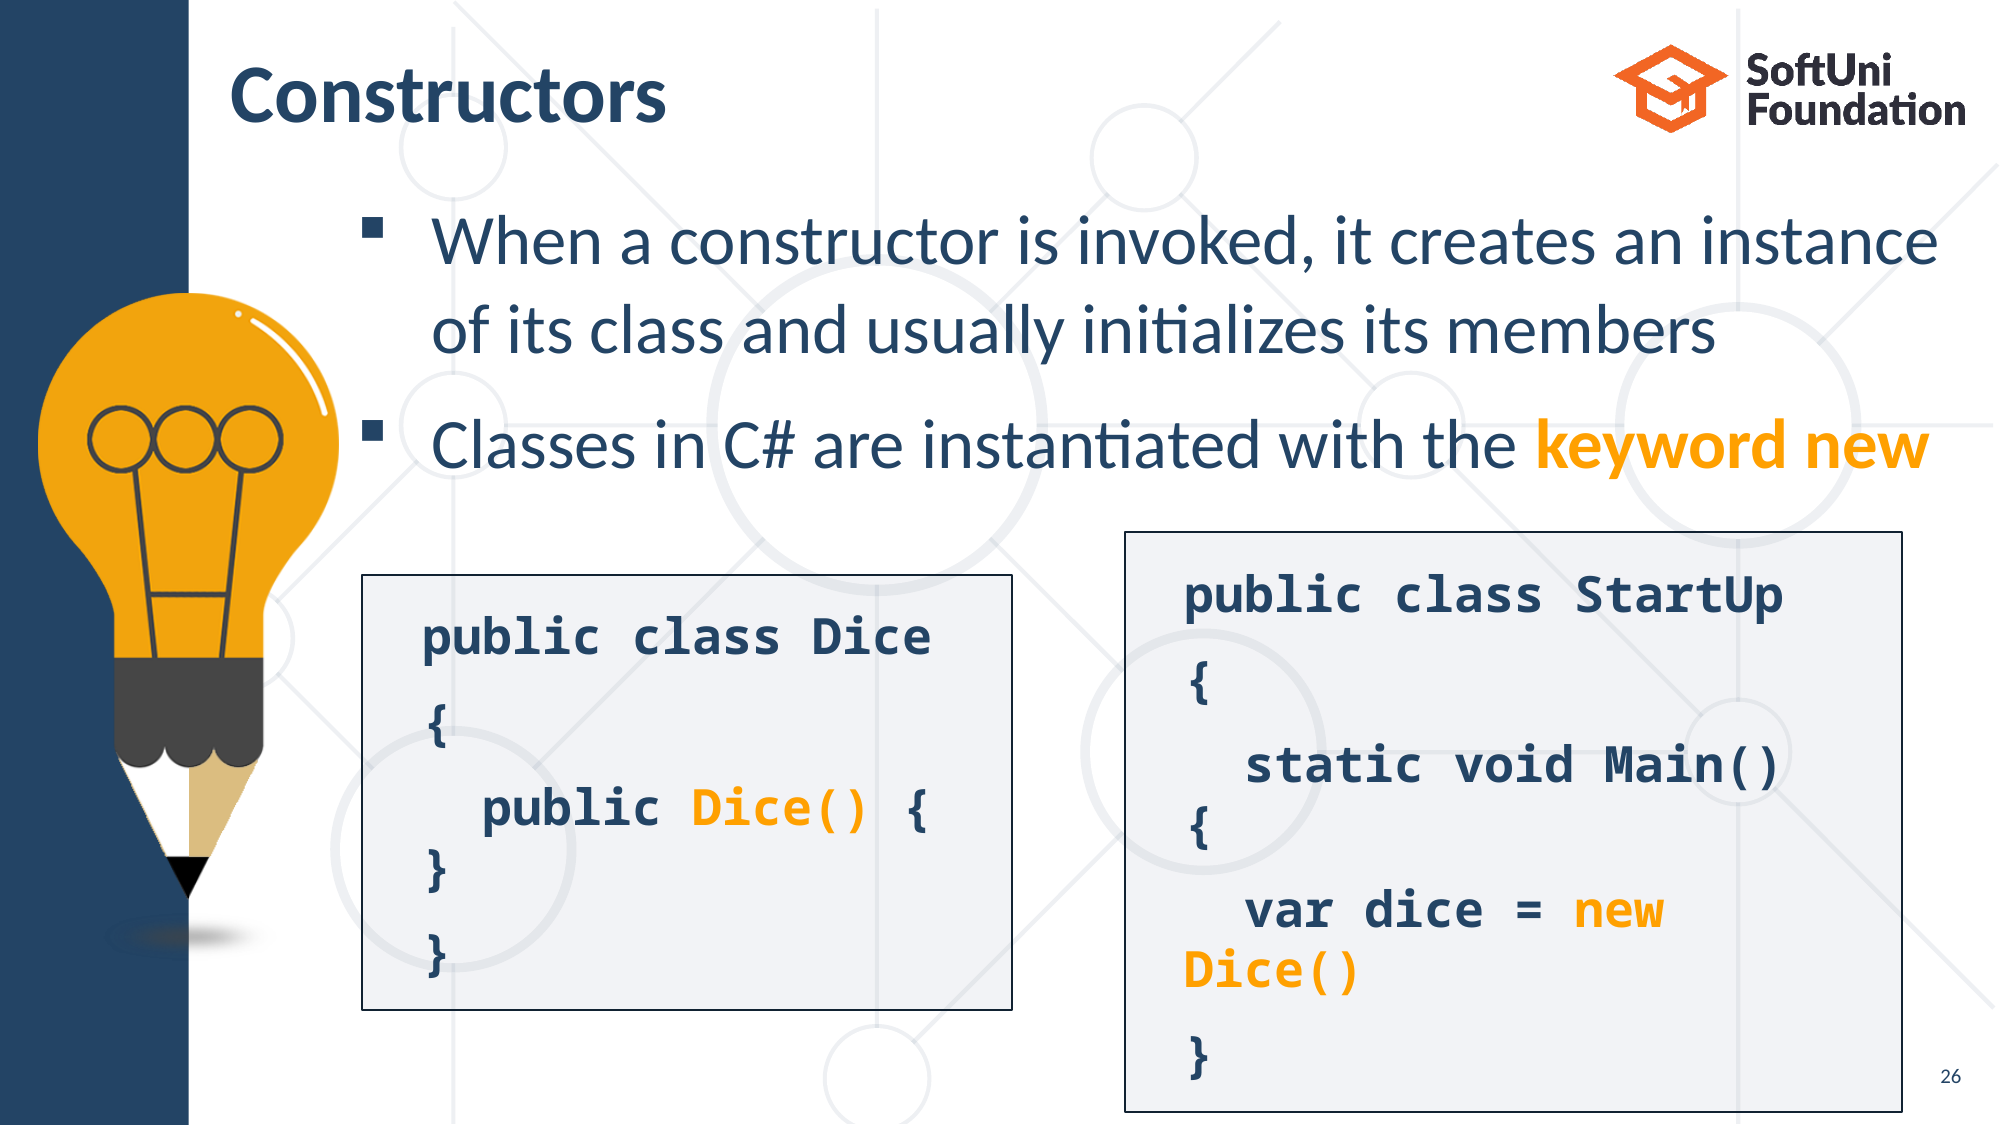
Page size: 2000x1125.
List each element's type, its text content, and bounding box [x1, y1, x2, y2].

list When a constructor is invoked, it creates an instance of its class and usually initializes its members Classes in C# are instantiated with the keyword new [338, 183, 1968, 1050]
text_box public class Dice { public Dice() { } } [362, 574, 1013, 1011]
slide_number 26 [1903, 1049, 1968, 1101]
text_box public class StartUp { static void Main() { var dice = new Dice() } [1124, 532, 1903, 1113]
picture [38, 293, 338, 961]
picture [1613, 44, 1965, 133]
title Constructors [212, 16, 1591, 162]
